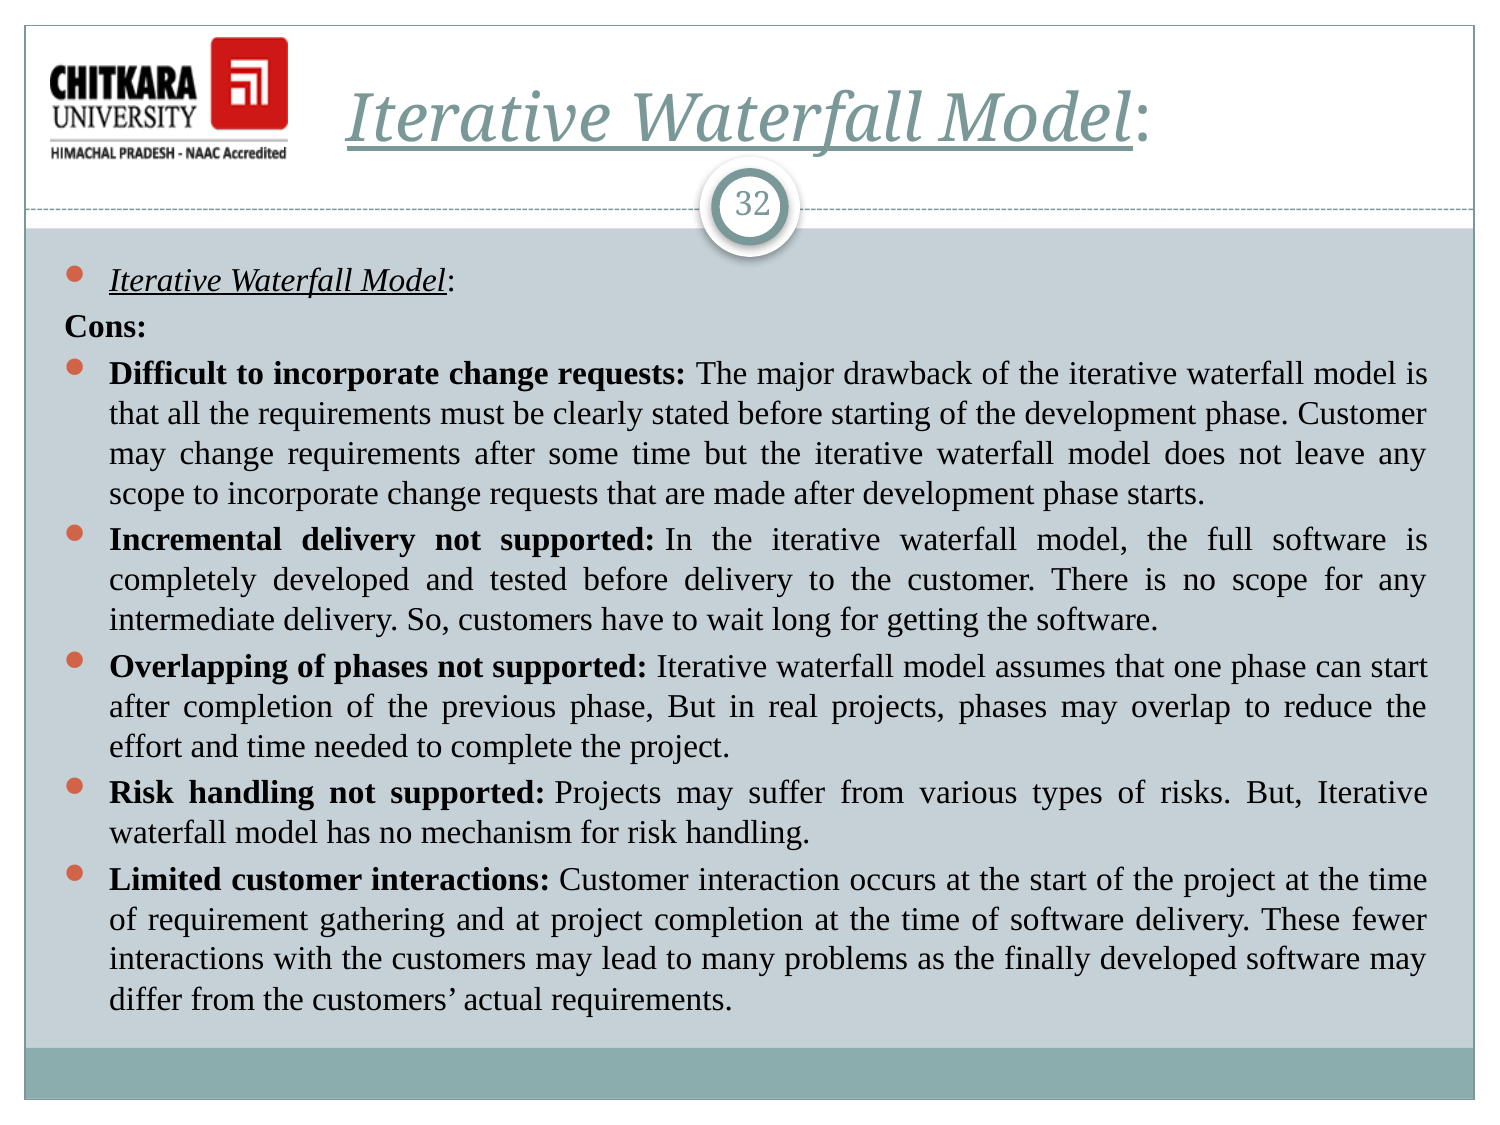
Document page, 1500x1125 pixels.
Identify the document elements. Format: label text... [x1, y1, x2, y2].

title Iterative Waterfall Model: [289, 37, 1450, 162]
list Iterative Waterfall Model: Cons: Difficult to incorporate change requests: The major drawback of the iterative waterfall model is that all the requirements must be clearly stated before starting of the development phase. Customer may change requirements after some time but the iterative waterfall model does not leave any scope to incorporate change requests that are made after development phase starts. Incremental delivery not supported: In the iterative waterfall model, the full software is completely developed and tested before delivery to the customer. There is no scope for any intermediate delivery. So, customers have to wait long for getting the software. Overlapping of phases not supported: Iterative waterfall model assumes that one phase can start after completion of the previous phase, But in real projects, phases may overlap to reduce the effort and time needed to complete the project. Risk handling not supported: Projects may suffer from various types of risks. But, Iterative waterfall model has no mechanism for risk handling. Limited customer interactions: Customer interaction occurs at the start of the project at the time of requirement gathering and at project completion at the time of software delivery. These fewer interactions with the customers may lead to many problems as the finally developed software may differ from the customers’ actual requirements. [49, 250, 1445, 1001]
slide_number 32 [715, 168, 791, 241]
picture [49, 37, 288, 163]
